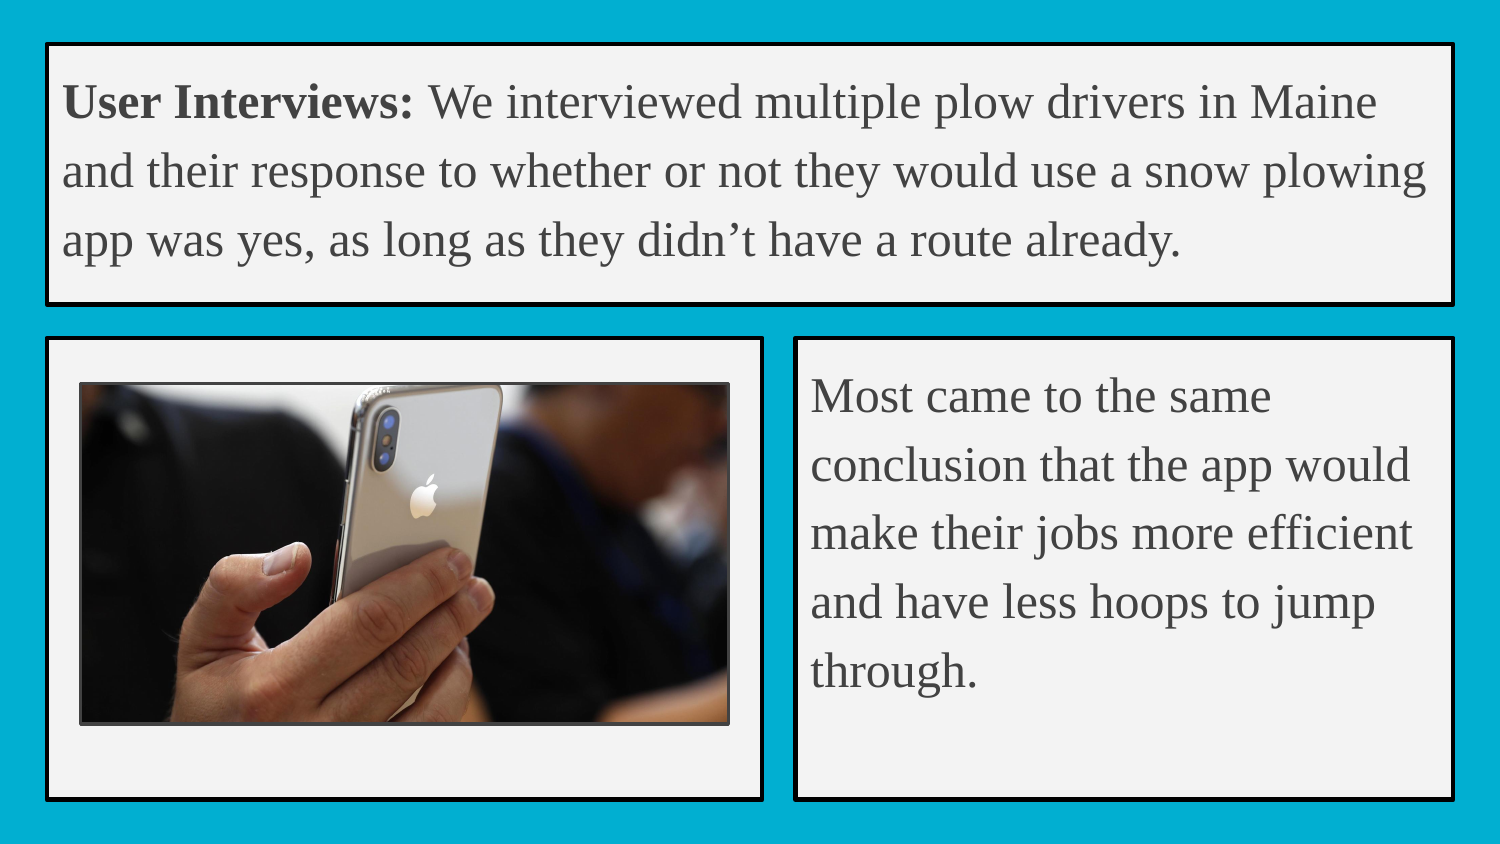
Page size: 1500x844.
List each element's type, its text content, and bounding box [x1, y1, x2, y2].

list User Interviews: We interviewed multiple plow drivers in Maine and their response to whether or not they would use a snow plowing app was yes, as long as they didn’t have a route already. [46, 44, 1454, 305]
picture [81, 384, 728, 723]
list Most came to the same conclusion that the app would make their jobs more efficient and have less hoops to jump through. [795, 338, 1454, 800]
list [46, 338, 763, 800]
